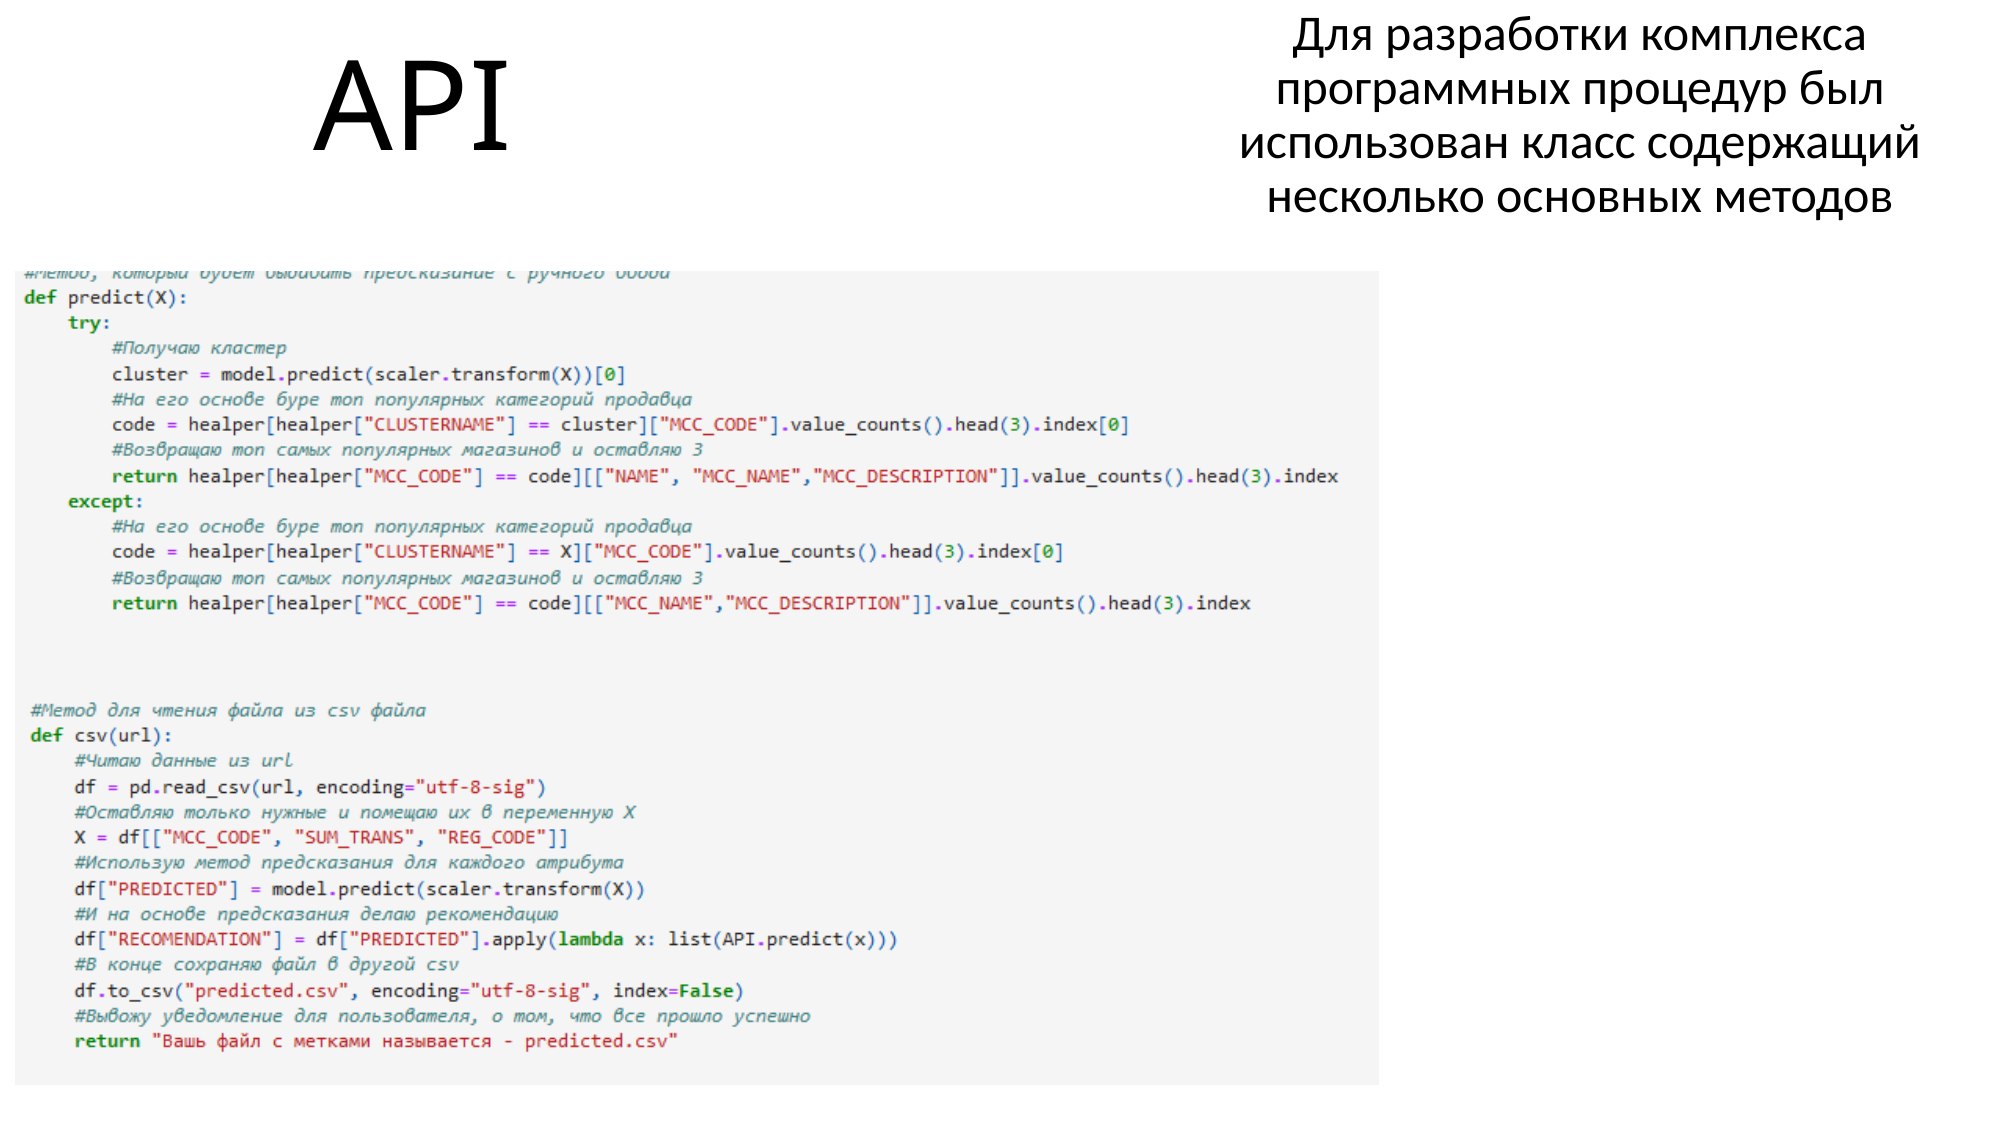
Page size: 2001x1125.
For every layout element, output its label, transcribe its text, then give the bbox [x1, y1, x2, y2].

picture [15, 271, 1379, 1085]
subtitle Для разработки комплекса программных процедур был использован класс содержащий несколько основных методов [1160, 0, 2000, 272]
title API [15, 11, 810, 186]
